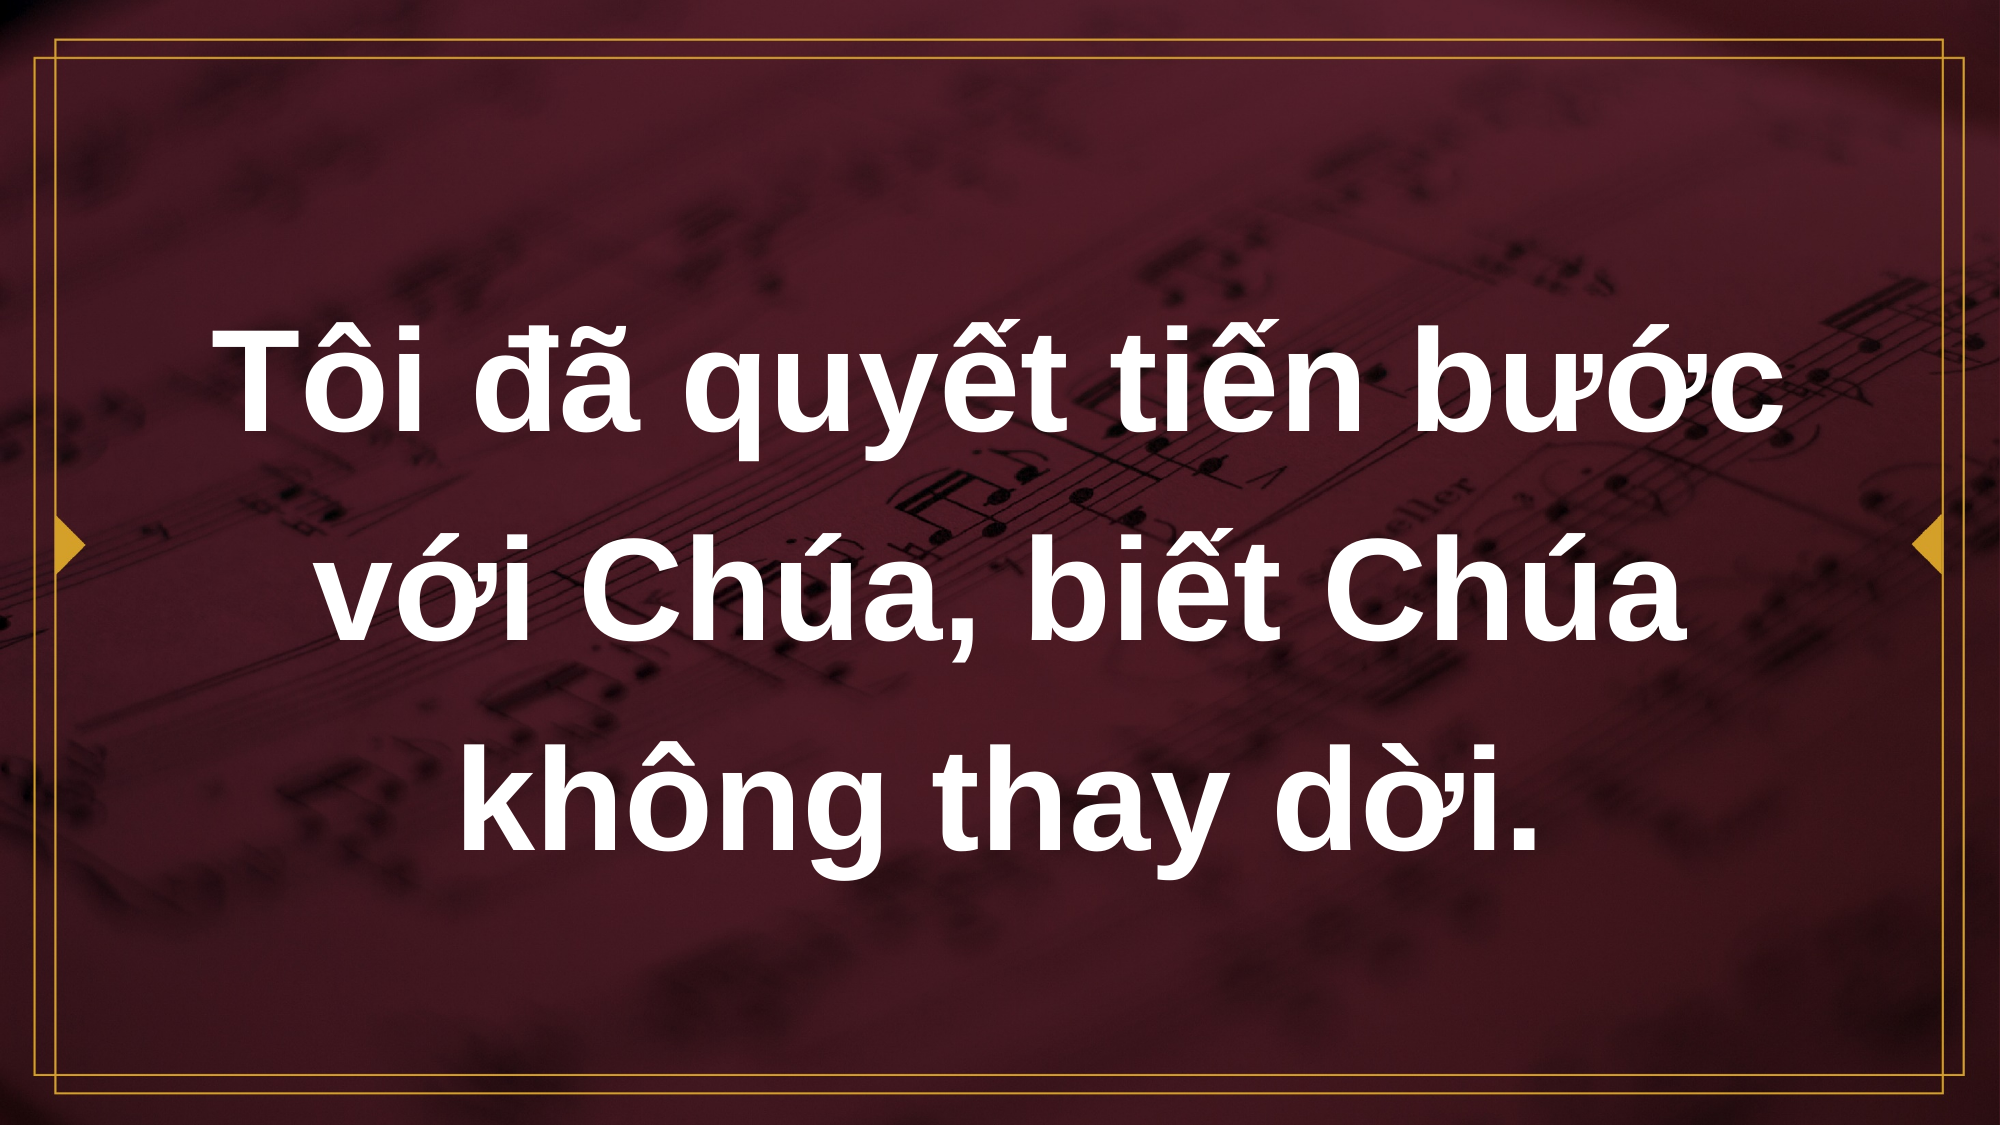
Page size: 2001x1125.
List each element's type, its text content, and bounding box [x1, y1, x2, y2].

picture [0, 0, 2000, 1125]
title Tôi đã quyết tiến bước với Chúa, biết Chúa không thay dời. [55, 53, 1945, 1077]
